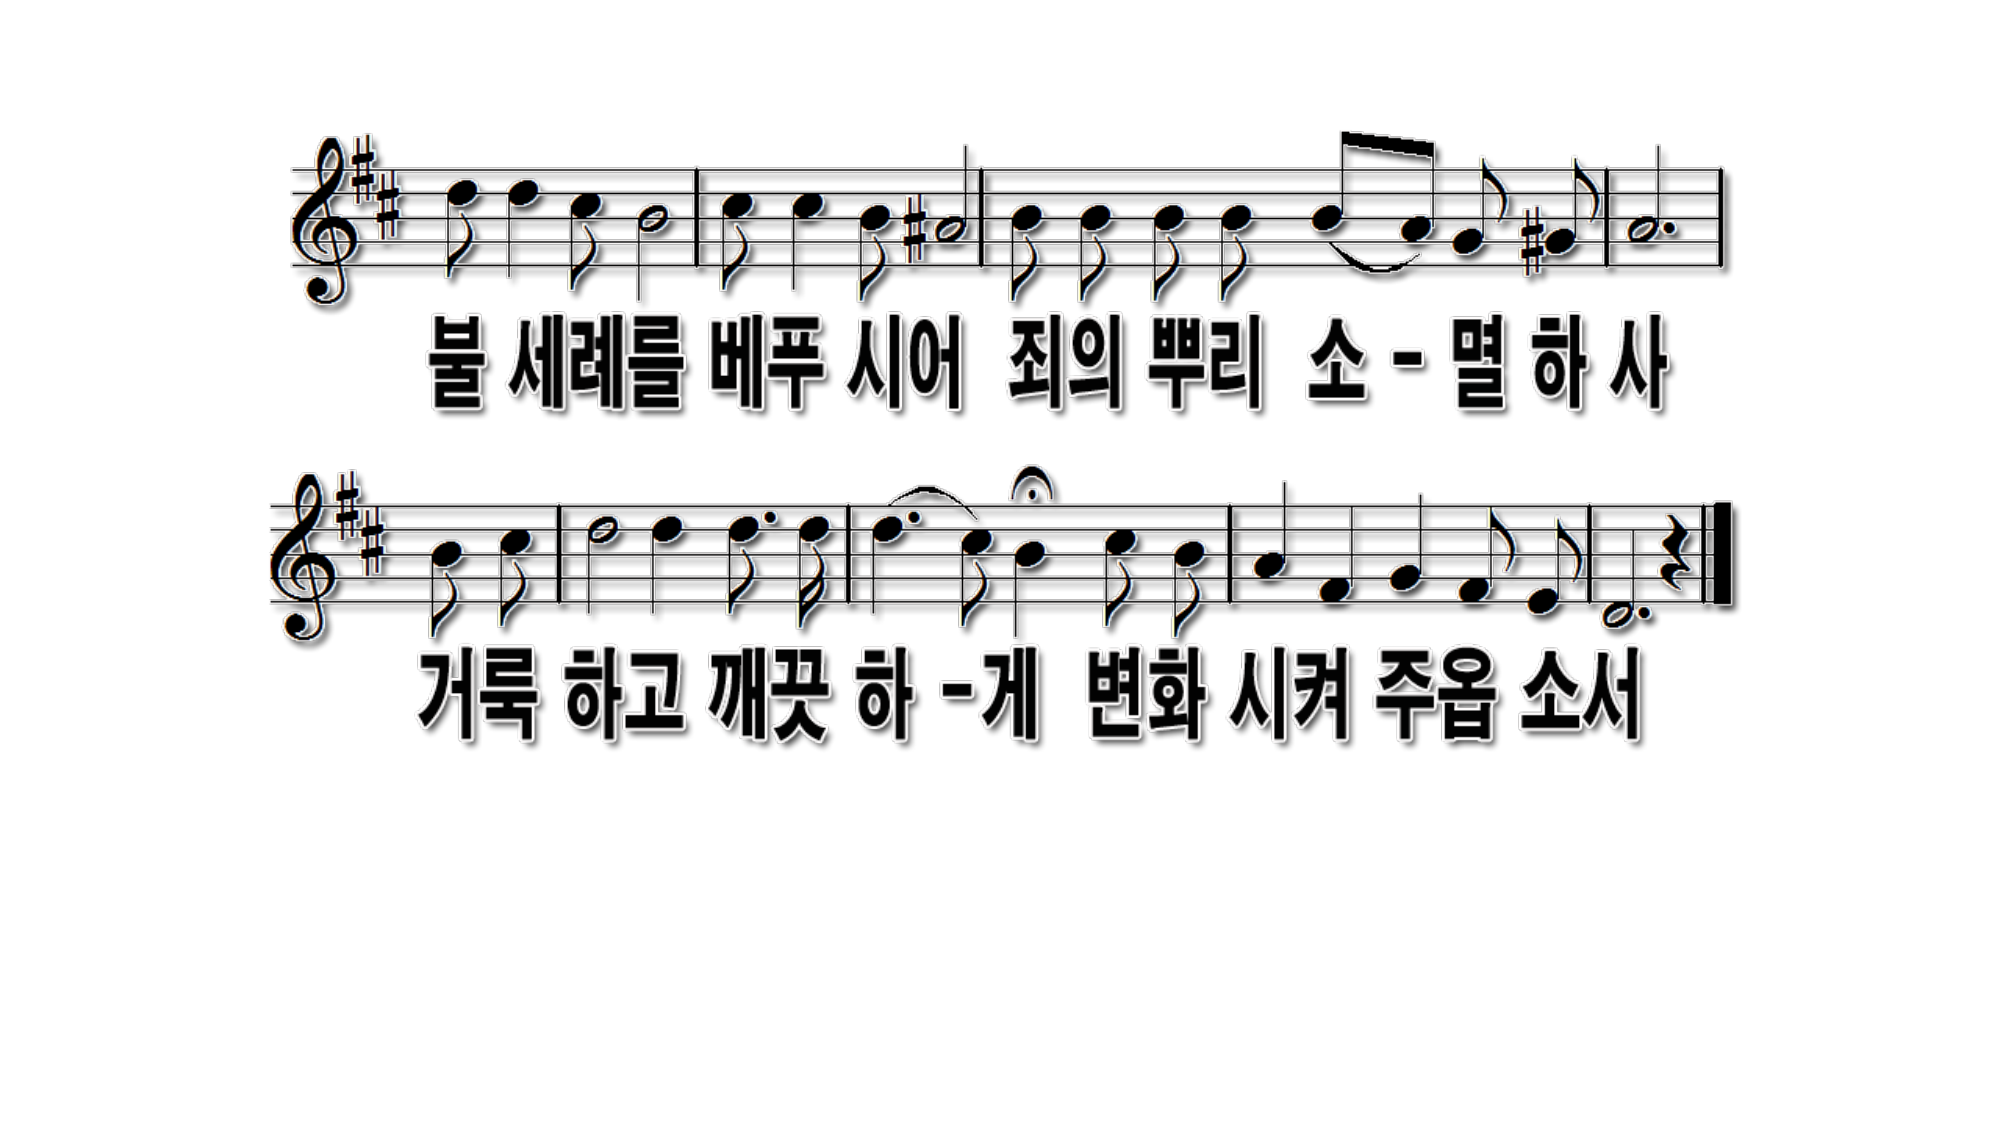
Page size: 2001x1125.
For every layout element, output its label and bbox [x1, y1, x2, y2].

picture [249, 0, 1750, 815]
